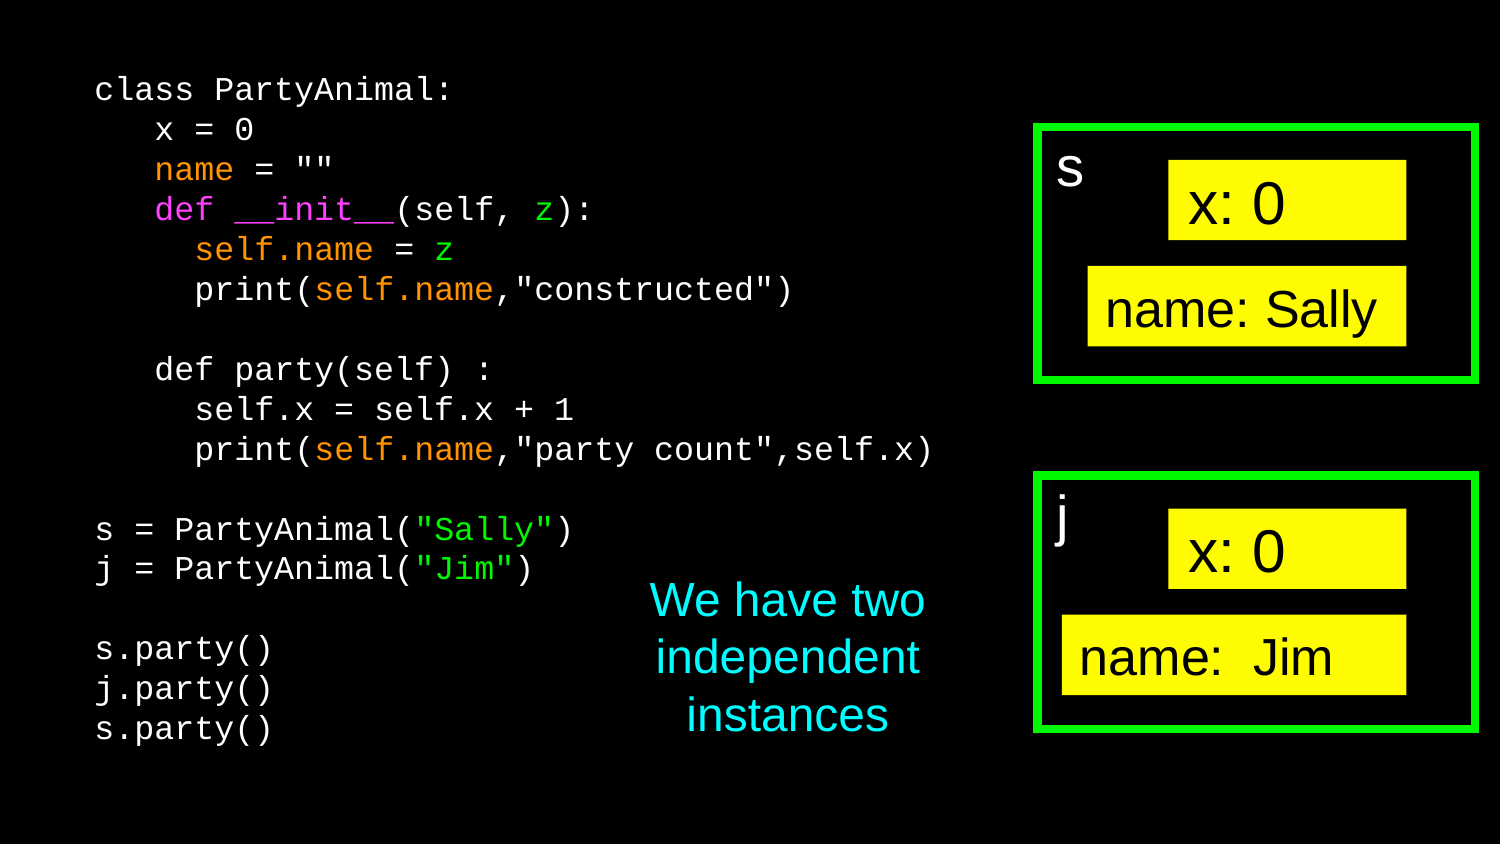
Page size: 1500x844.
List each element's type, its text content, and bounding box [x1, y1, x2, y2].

text_box We have two independent instances [588, 569, 987, 740]
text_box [1037, 475, 1476, 729]
text_box class PartyAnimal: x = 0 name = "" def __init__(self, z): self.name = z print(self.name,"constructed") def party(self) : self.x = self.x + 1 print(self.name,"party count",self.x) s = PartyAnimal("Sally") j = PartyAnimal("Jim") s.party() j.party() s.party() [90, 28, 1016, 786]
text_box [1037, 126, 1476, 381]
